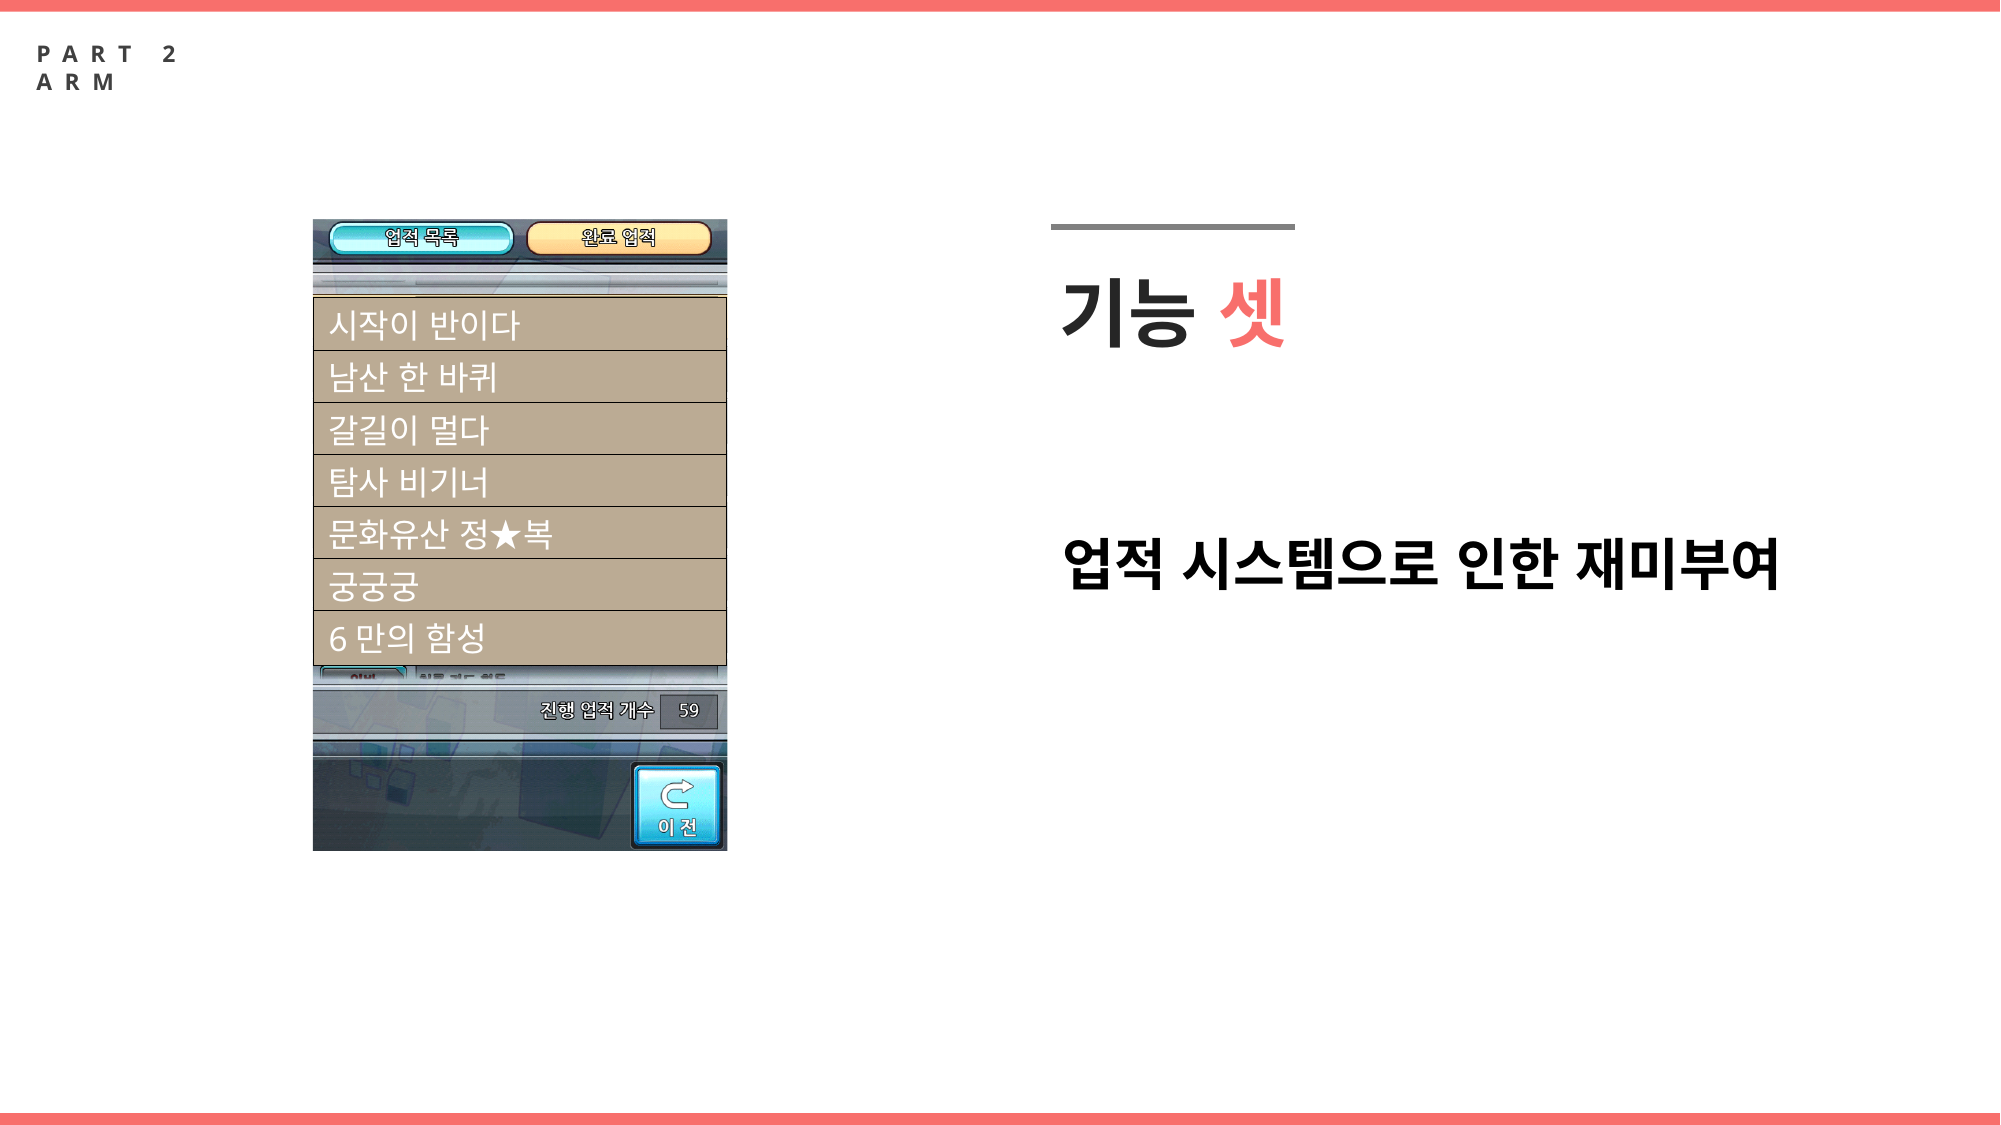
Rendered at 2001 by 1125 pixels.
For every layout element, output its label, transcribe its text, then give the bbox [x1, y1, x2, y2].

picture [312, 219, 728, 851]
text_box PART 2 ARM [21, 32, 228, 103]
text_box 업적 시스템으로 인한 재미부여 [1047, 521, 1911, 604]
text_box [0, 1112, 2000, 1125]
text_box 기능 셋 [1044, 259, 1350, 364]
text_box [0, 0, 2000, 13]
